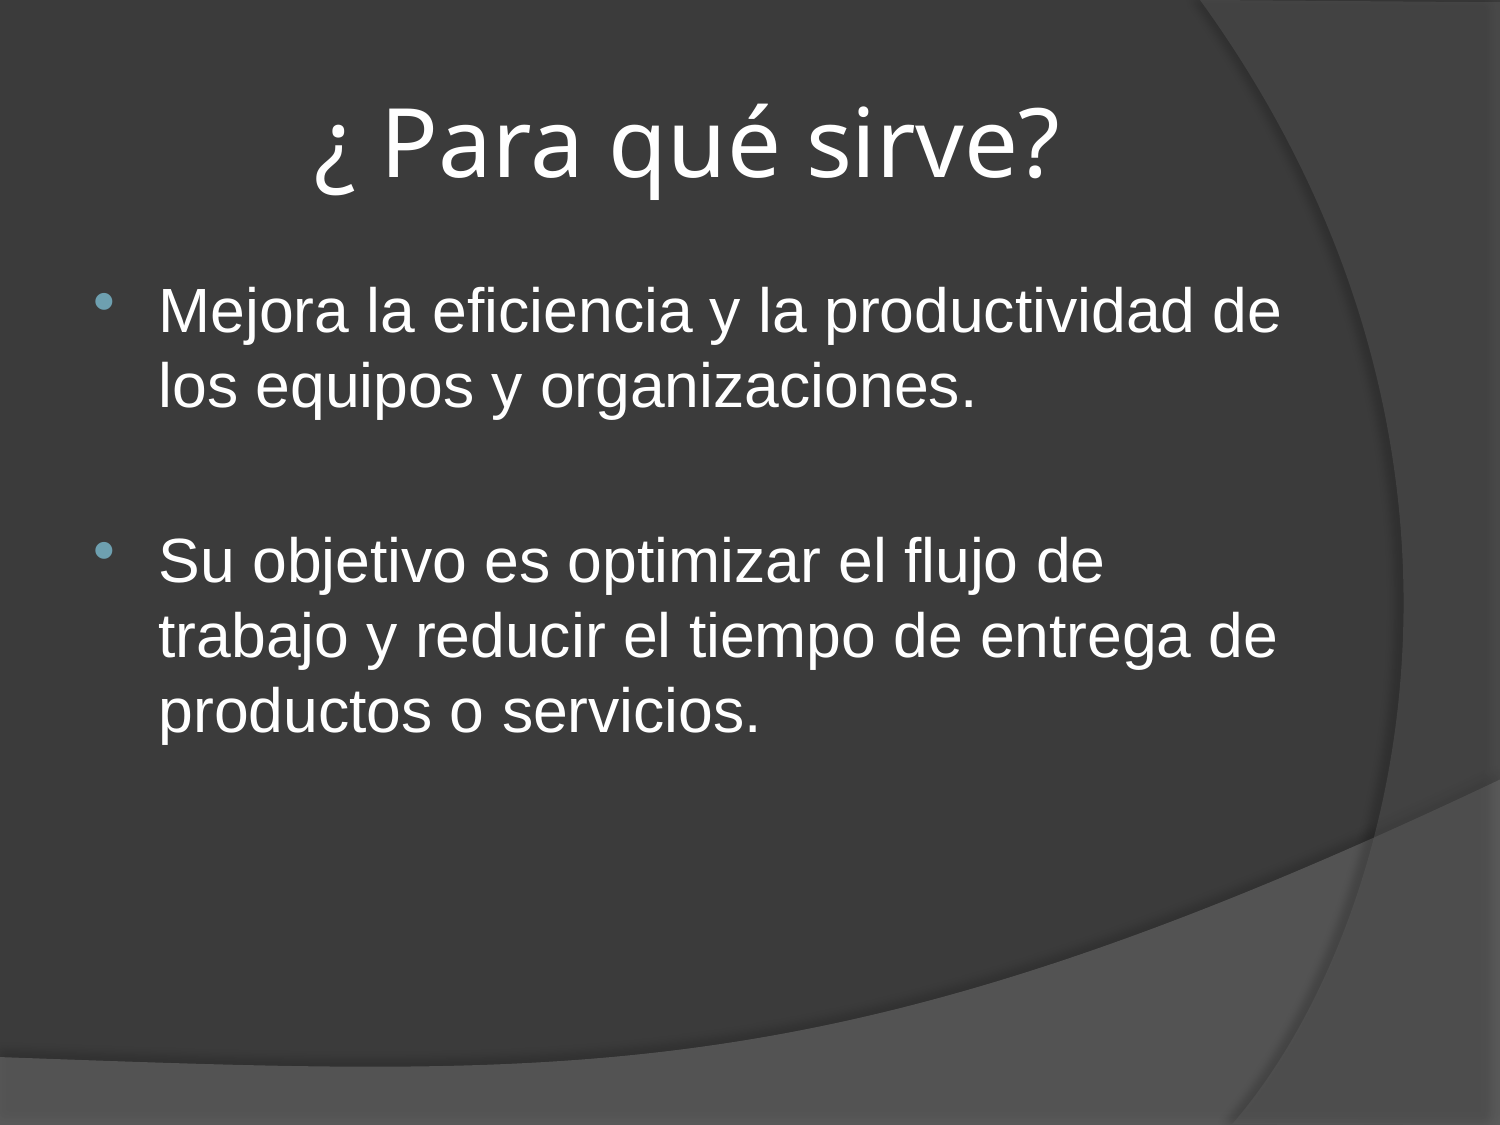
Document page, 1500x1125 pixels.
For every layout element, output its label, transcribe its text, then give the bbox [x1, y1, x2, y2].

title ¿ Para qué sirve? [75, 45, 1300, 233]
list Mejora la eficiencia y la productividad de los equipos y organizaciones. Su objetivo es optimizar el flujo de trabajo y reducir el tiempo de entrega de productos o servicios. [75, 262, 1300, 1005]
